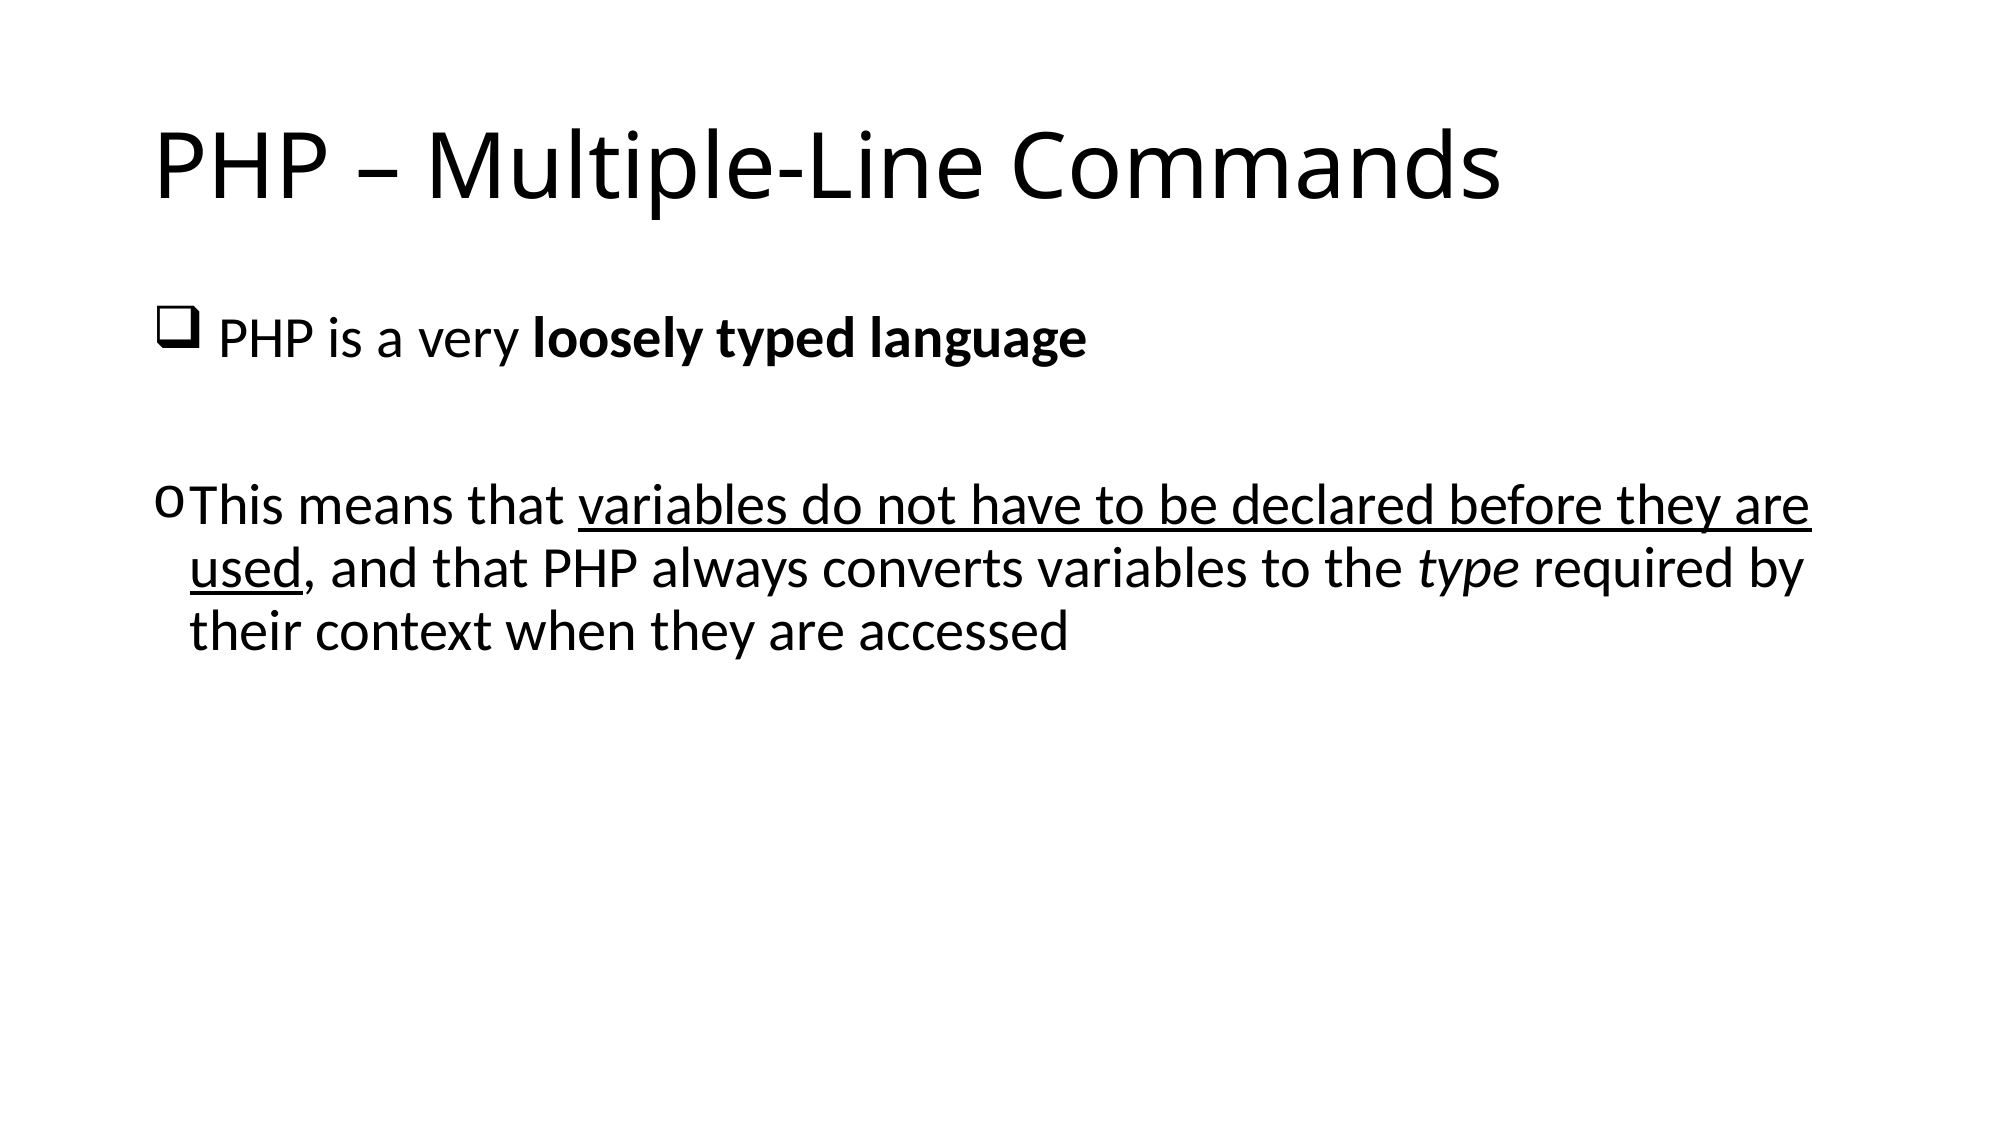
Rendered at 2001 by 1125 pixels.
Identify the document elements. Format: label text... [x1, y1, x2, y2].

list PHP is a very loosely typed language This means that variables do not have to be declared before they are used, and that PHP always converts variables to the type required by their context when they are accessed [137, 299, 1863, 1093]
title PHP – Multiple-Line Commands [137, 59, 1863, 278]
